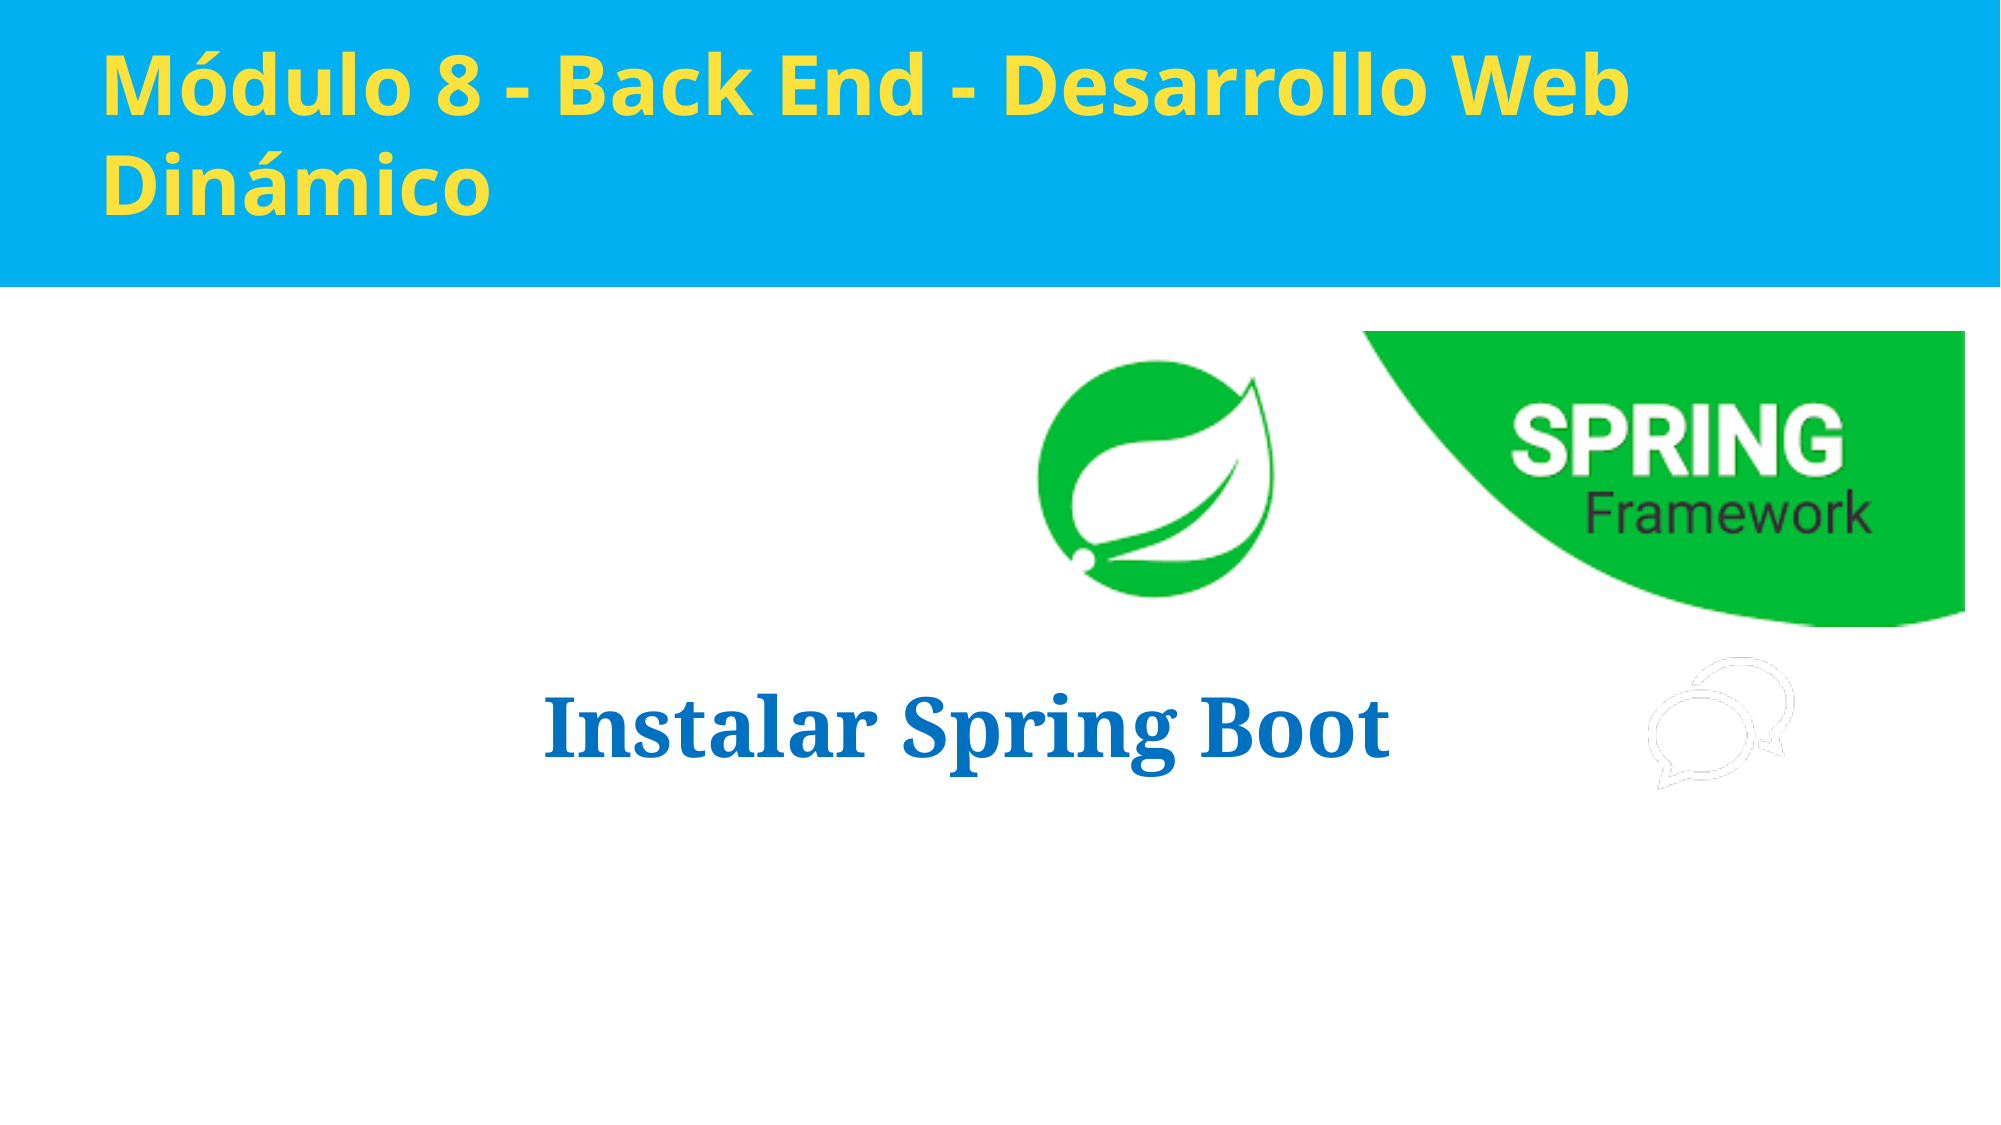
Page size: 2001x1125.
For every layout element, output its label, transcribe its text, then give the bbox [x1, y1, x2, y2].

text_box [0, 0, 2000, 287]
text_box Instalar Spring Boot [523, 331, 1780, 1117]
picture [966, 331, 1965, 627]
picture [1647, 649, 1796, 799]
text_box Módulo 8 - Back End - Desarrollo Web Dinámico [92, 24, 1901, 222]
